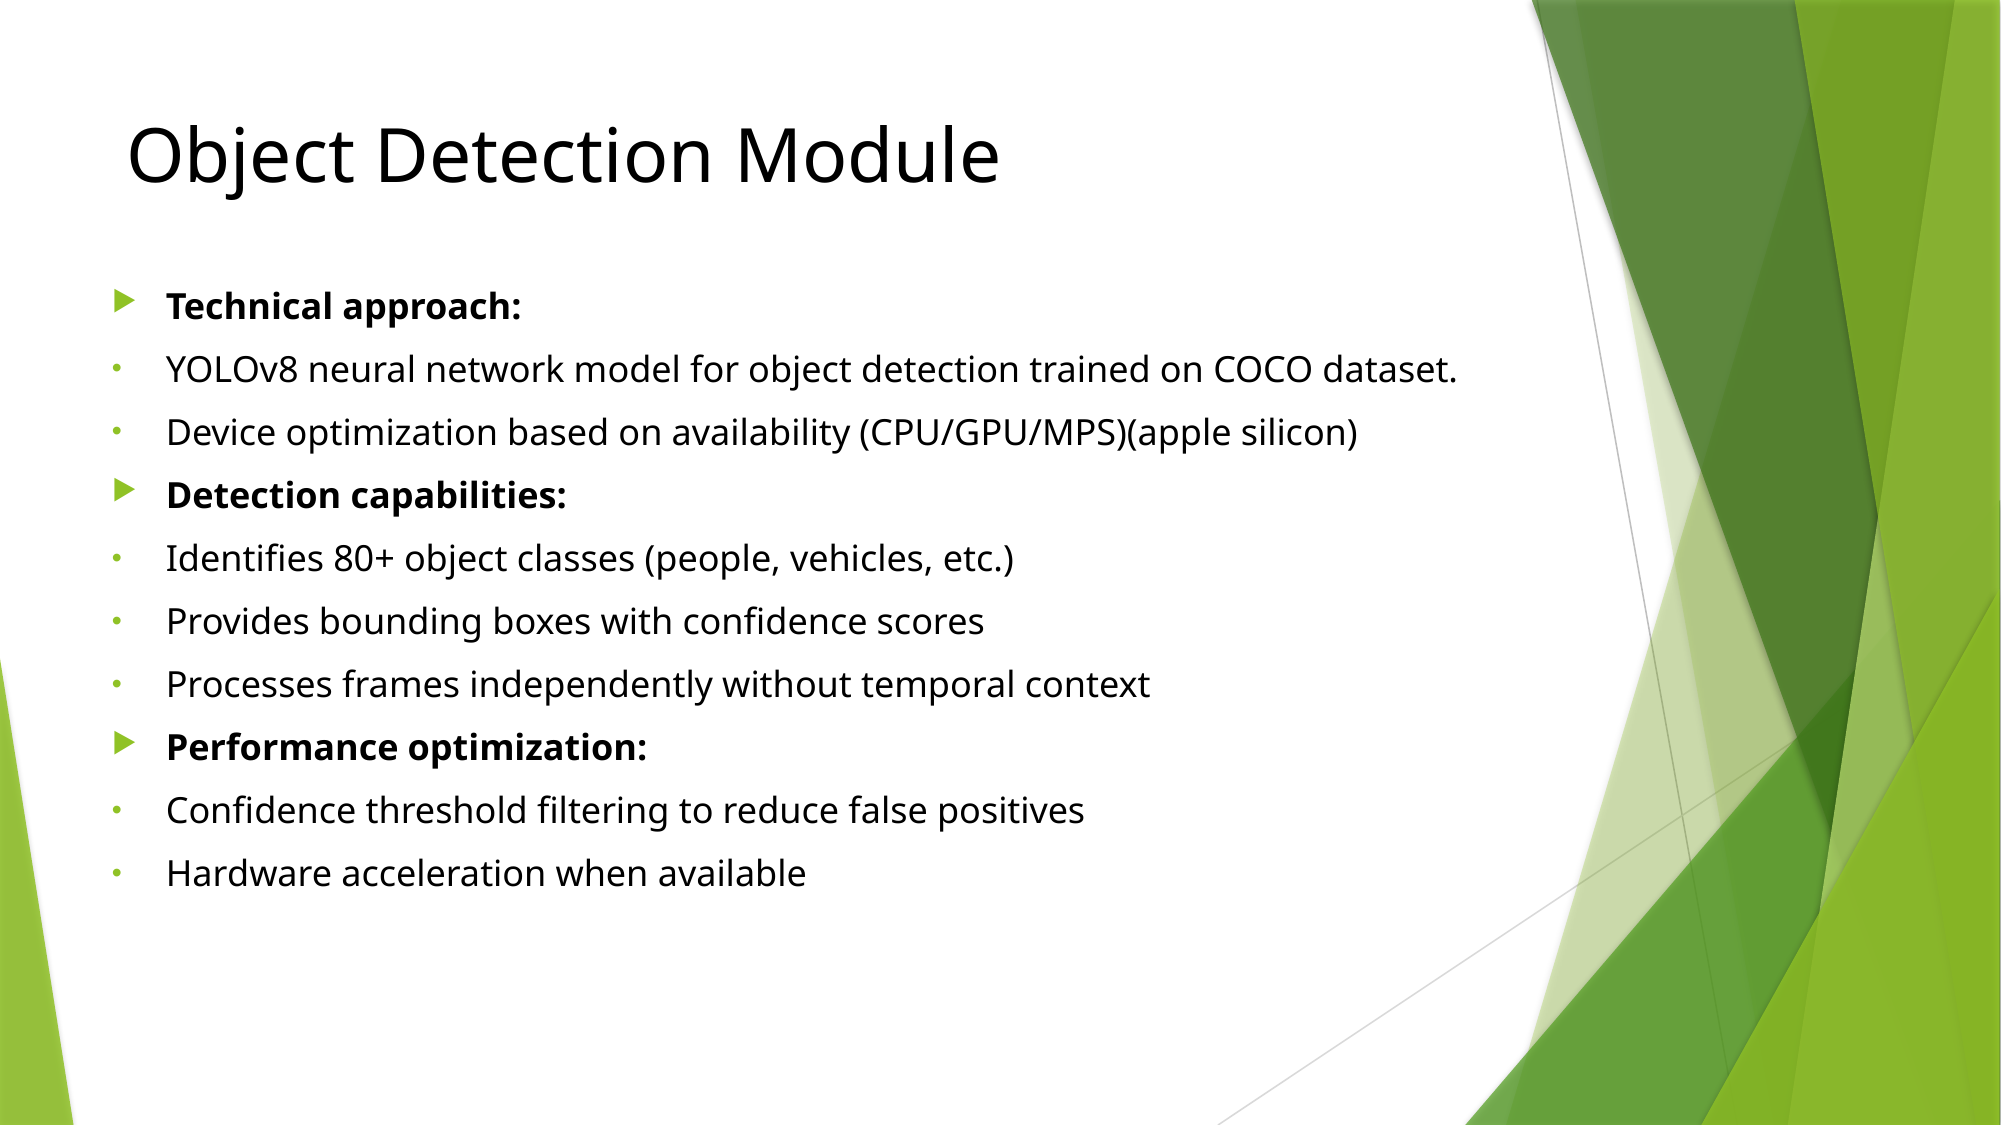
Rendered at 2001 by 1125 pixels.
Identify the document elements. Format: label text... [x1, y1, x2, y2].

title Object Detection Module [111, 99, 1522, 317]
list Technical approach: YOLOv8 neural network model for object detection trained on COCO dataset. Device optimization based on availability (CPU/GPU/MPS)(apple silicon) Detection capabilities: Identifies 80+ object classes (people, vehicles, etc.) Provides bounding boxes with confidence scores Processes frames independently without temporal context Performance optimization: Confidence threshold filtering to reduce false positives Hardware acceleration when available [96, 275, 1508, 913]
